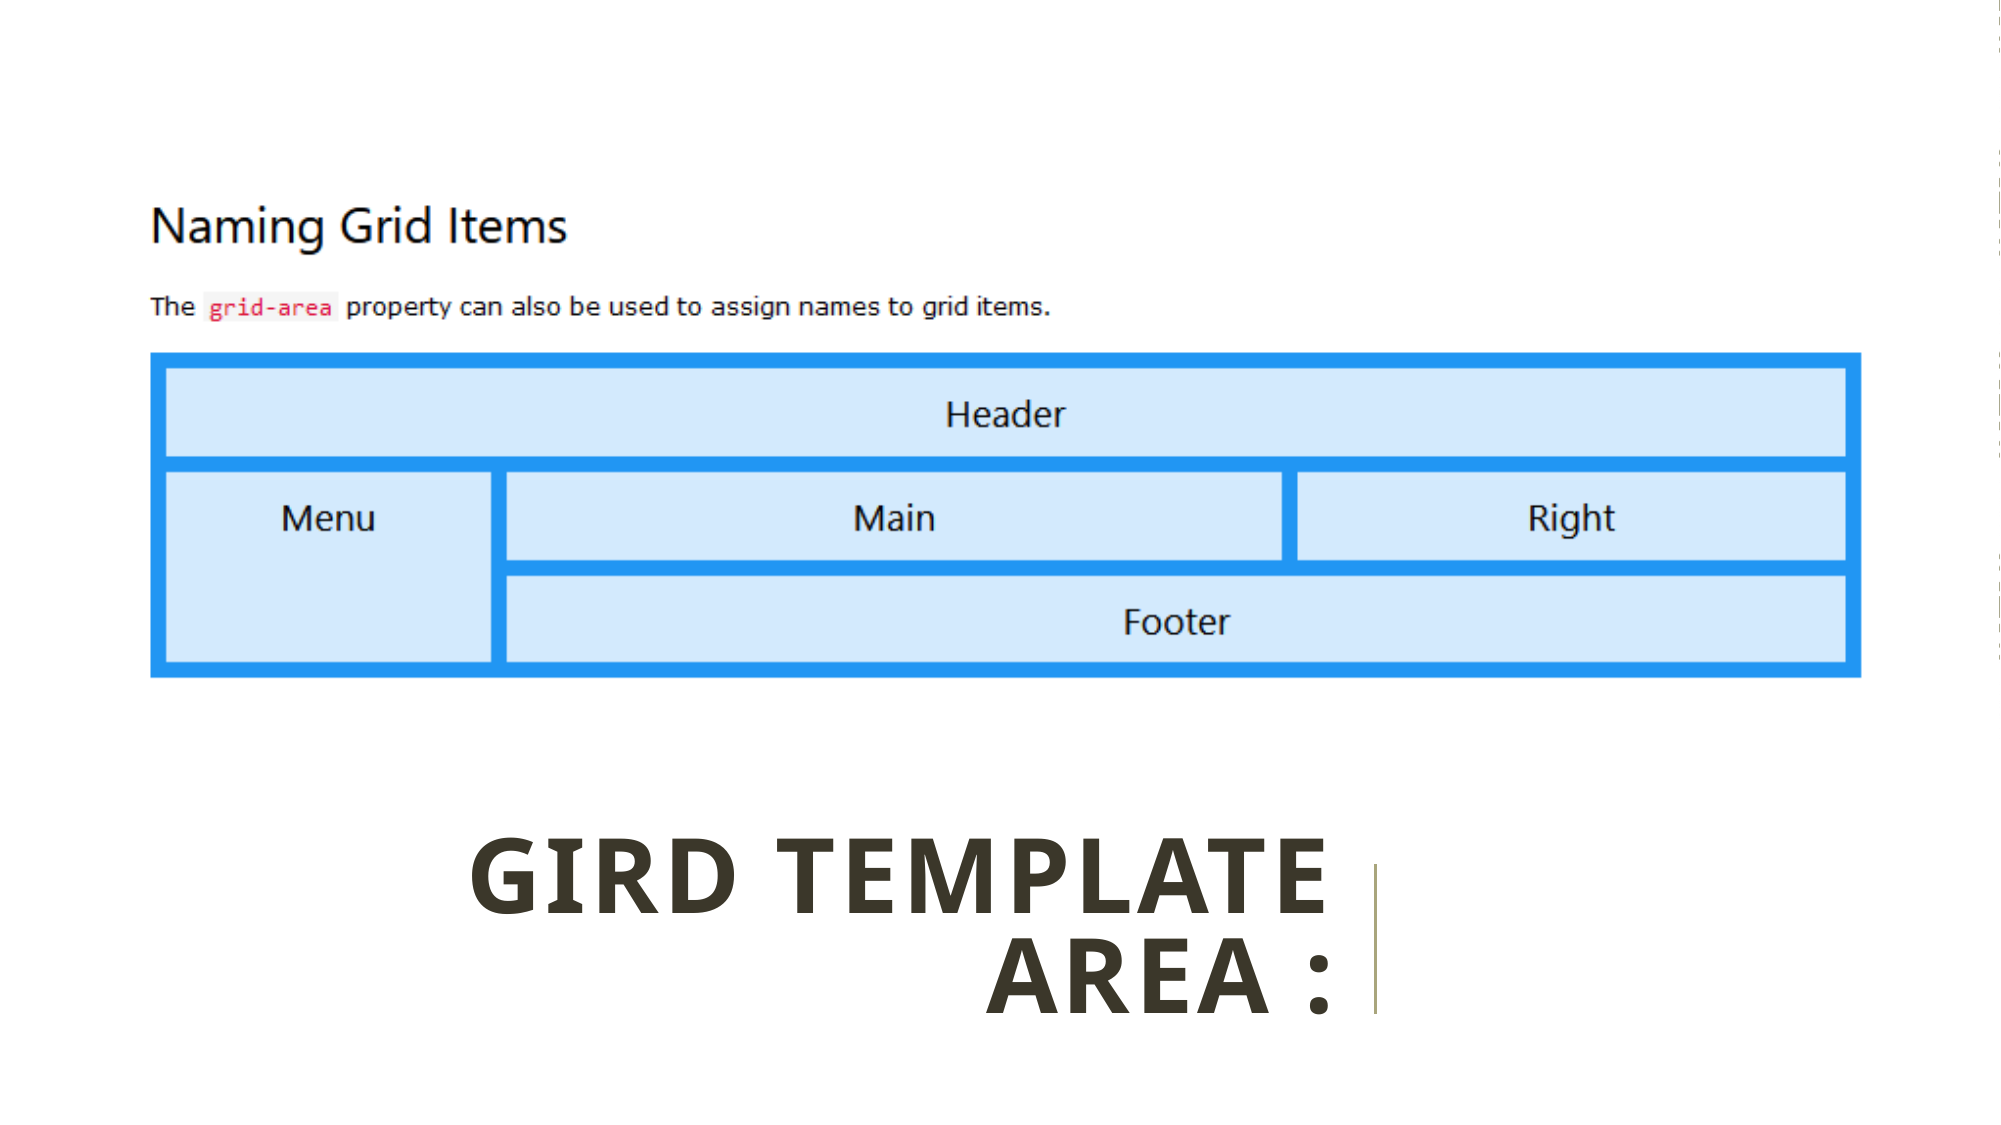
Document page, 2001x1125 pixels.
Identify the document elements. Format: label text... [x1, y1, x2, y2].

picture [103, 167, 1896, 688]
text_box Gird template area : [74, 813, 1350, 1054]
text_box [0, 0, 2000, 751]
